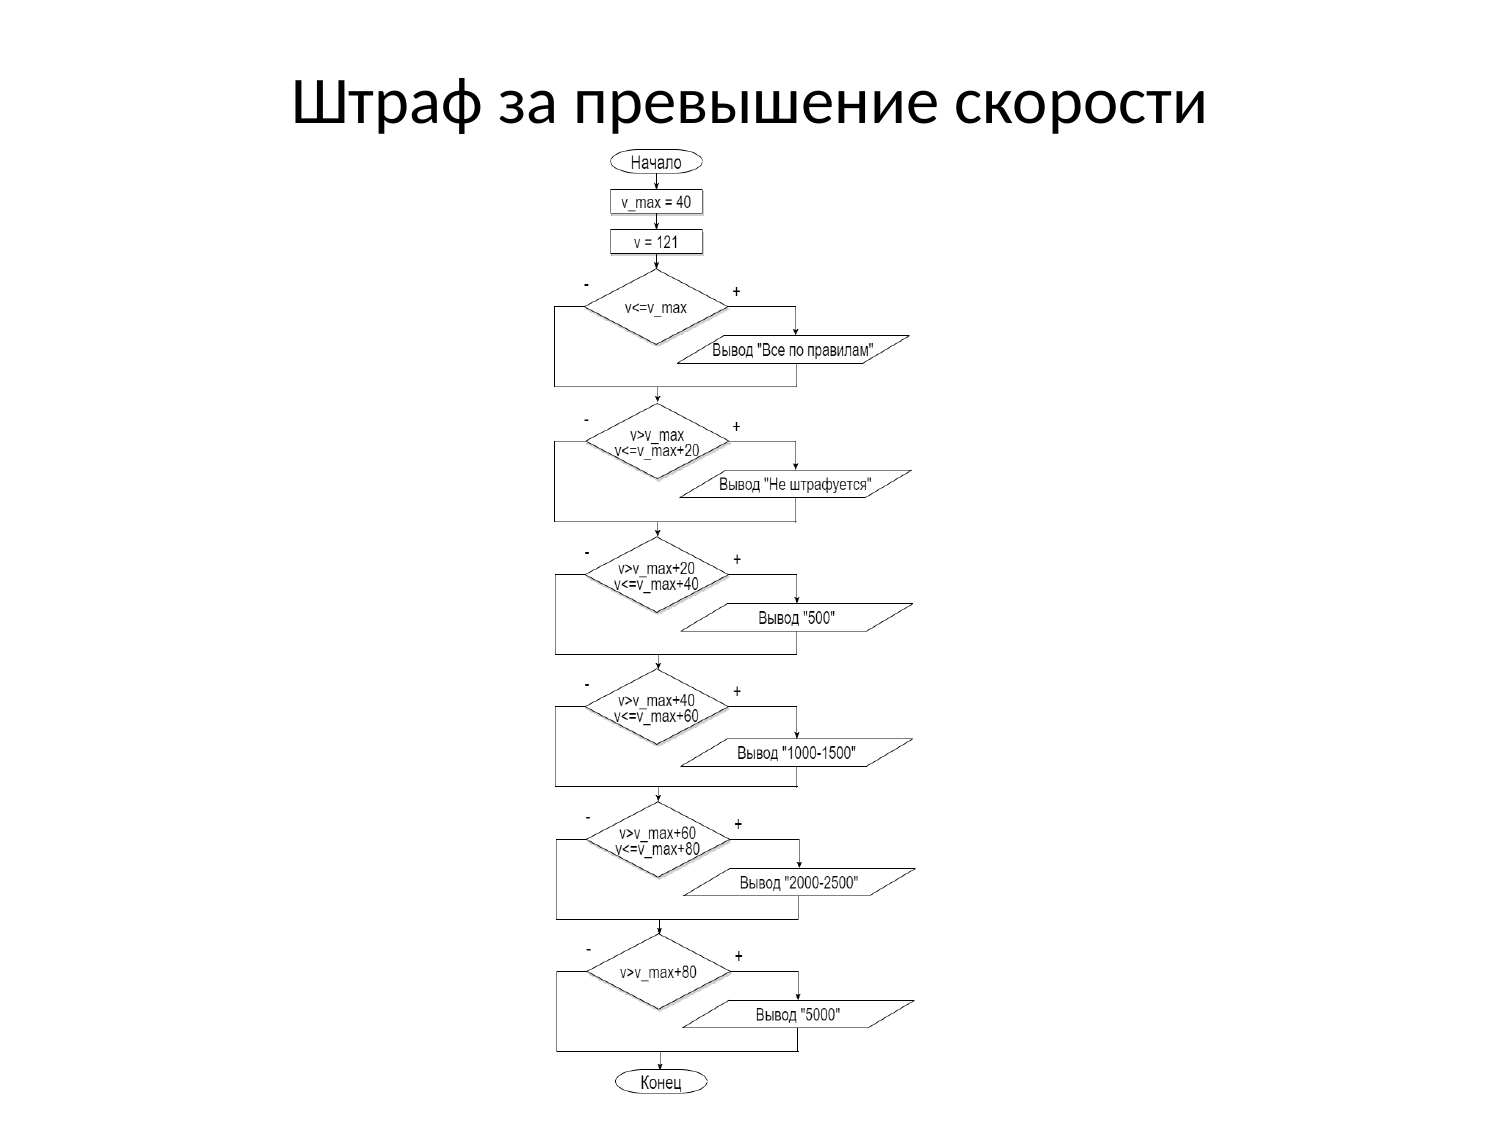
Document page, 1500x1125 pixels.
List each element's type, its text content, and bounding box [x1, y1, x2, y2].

title Штраф за превышение скорости [75, 45, 1425, 149]
picture [548, 148, 916, 1095]
